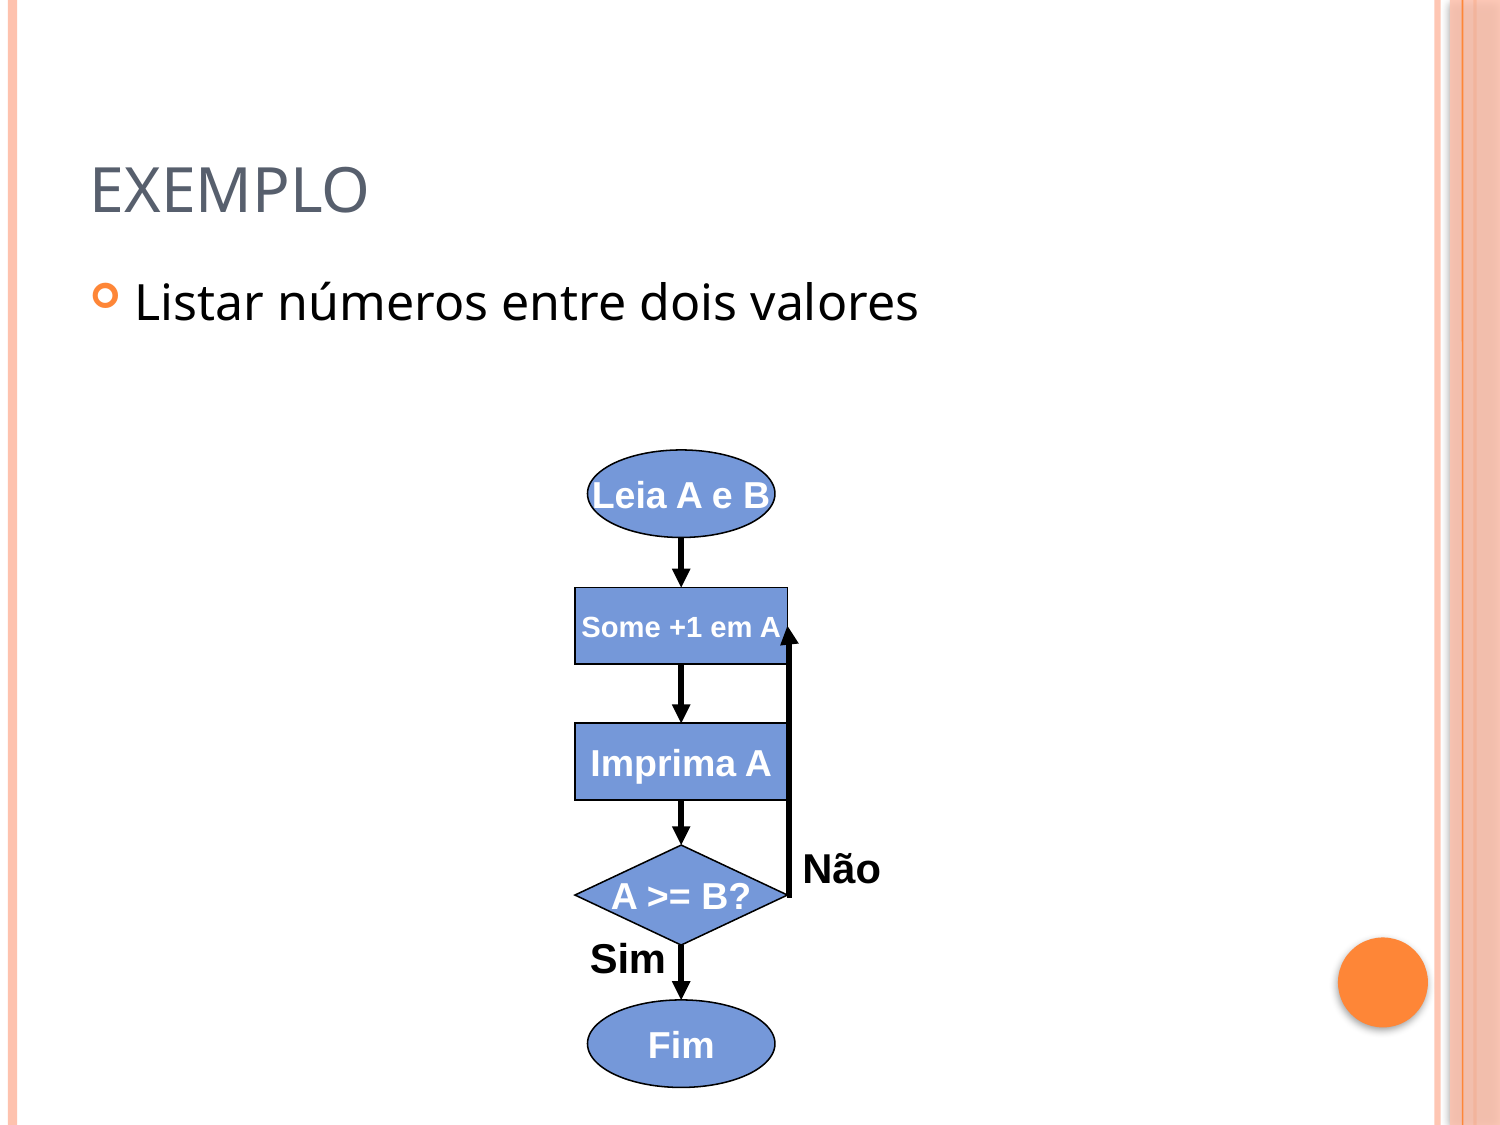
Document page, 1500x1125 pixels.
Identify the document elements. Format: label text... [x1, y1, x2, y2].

title Exemplo [75, 45, 1300, 233]
list Listar números entre dois valores [75, 262, 1300, 1062]
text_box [574, 449, 1038, 1088]
